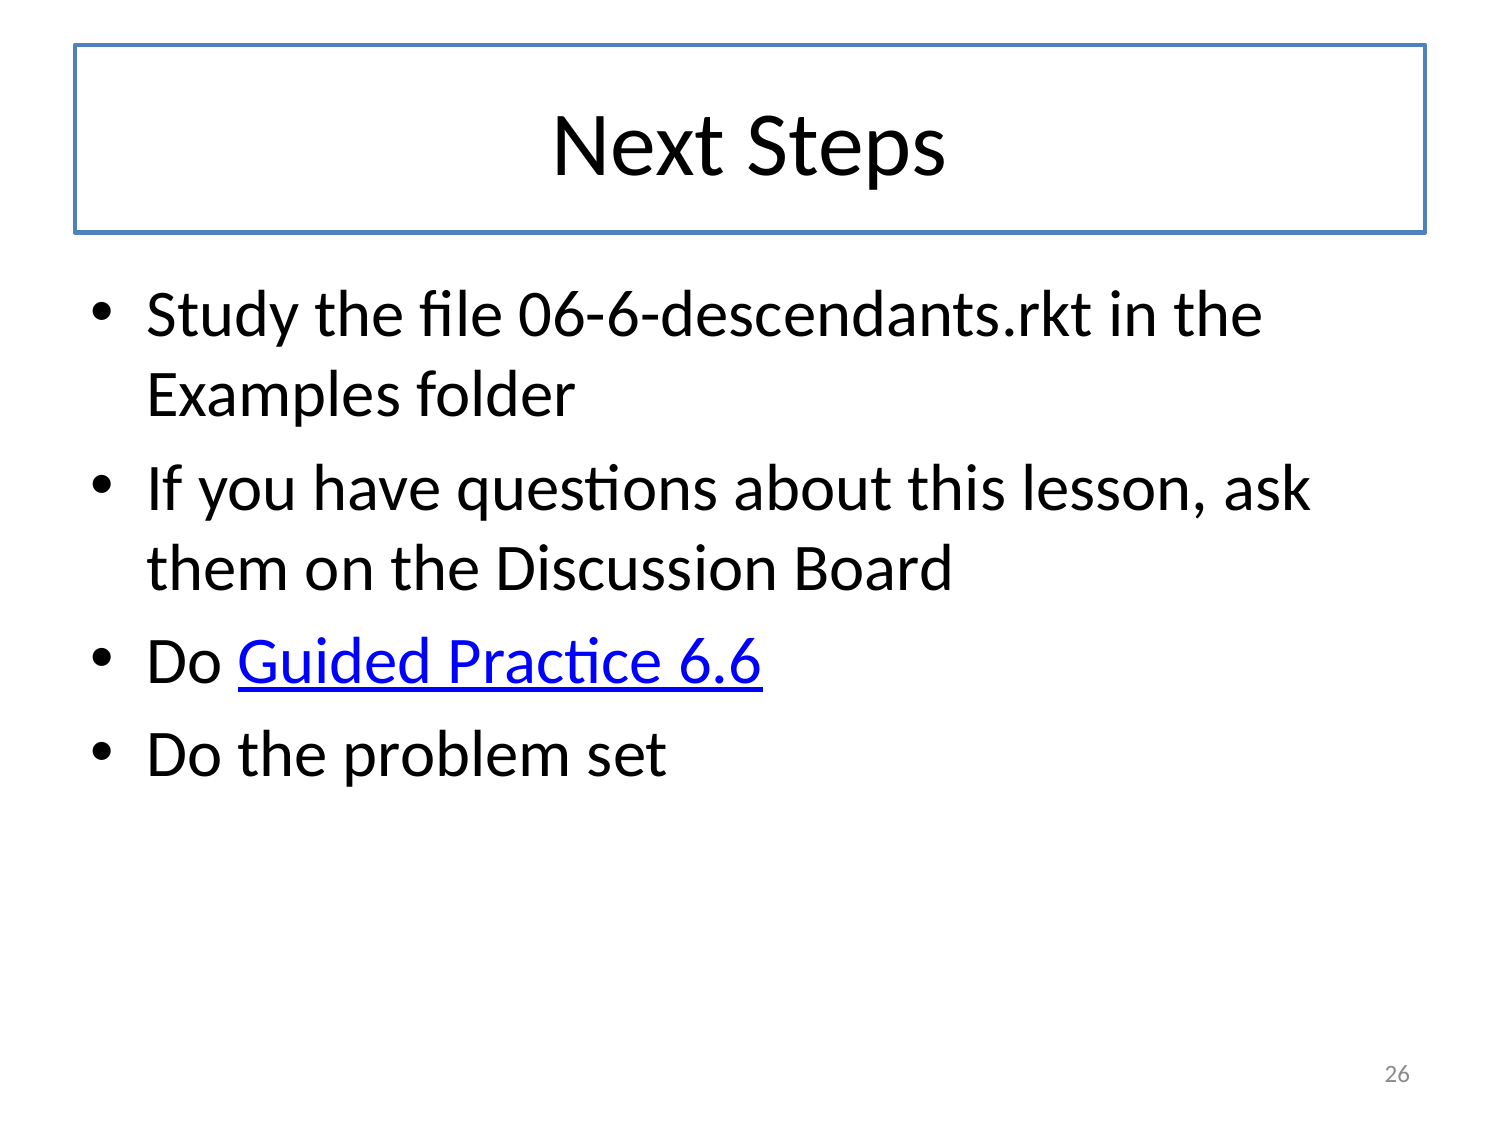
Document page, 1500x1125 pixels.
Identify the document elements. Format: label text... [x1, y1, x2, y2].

slide_number 26 [1074, 1042, 1425, 1103]
list Study the file 06-6-descendants.rkt in the Examples folder If you have questions about this lesson, ask them on the Discussion Board Do Guided Practice 6.6 Do the problem set [75, 262, 1425, 1005]
title Next Steps [73, 43, 1427, 235]
